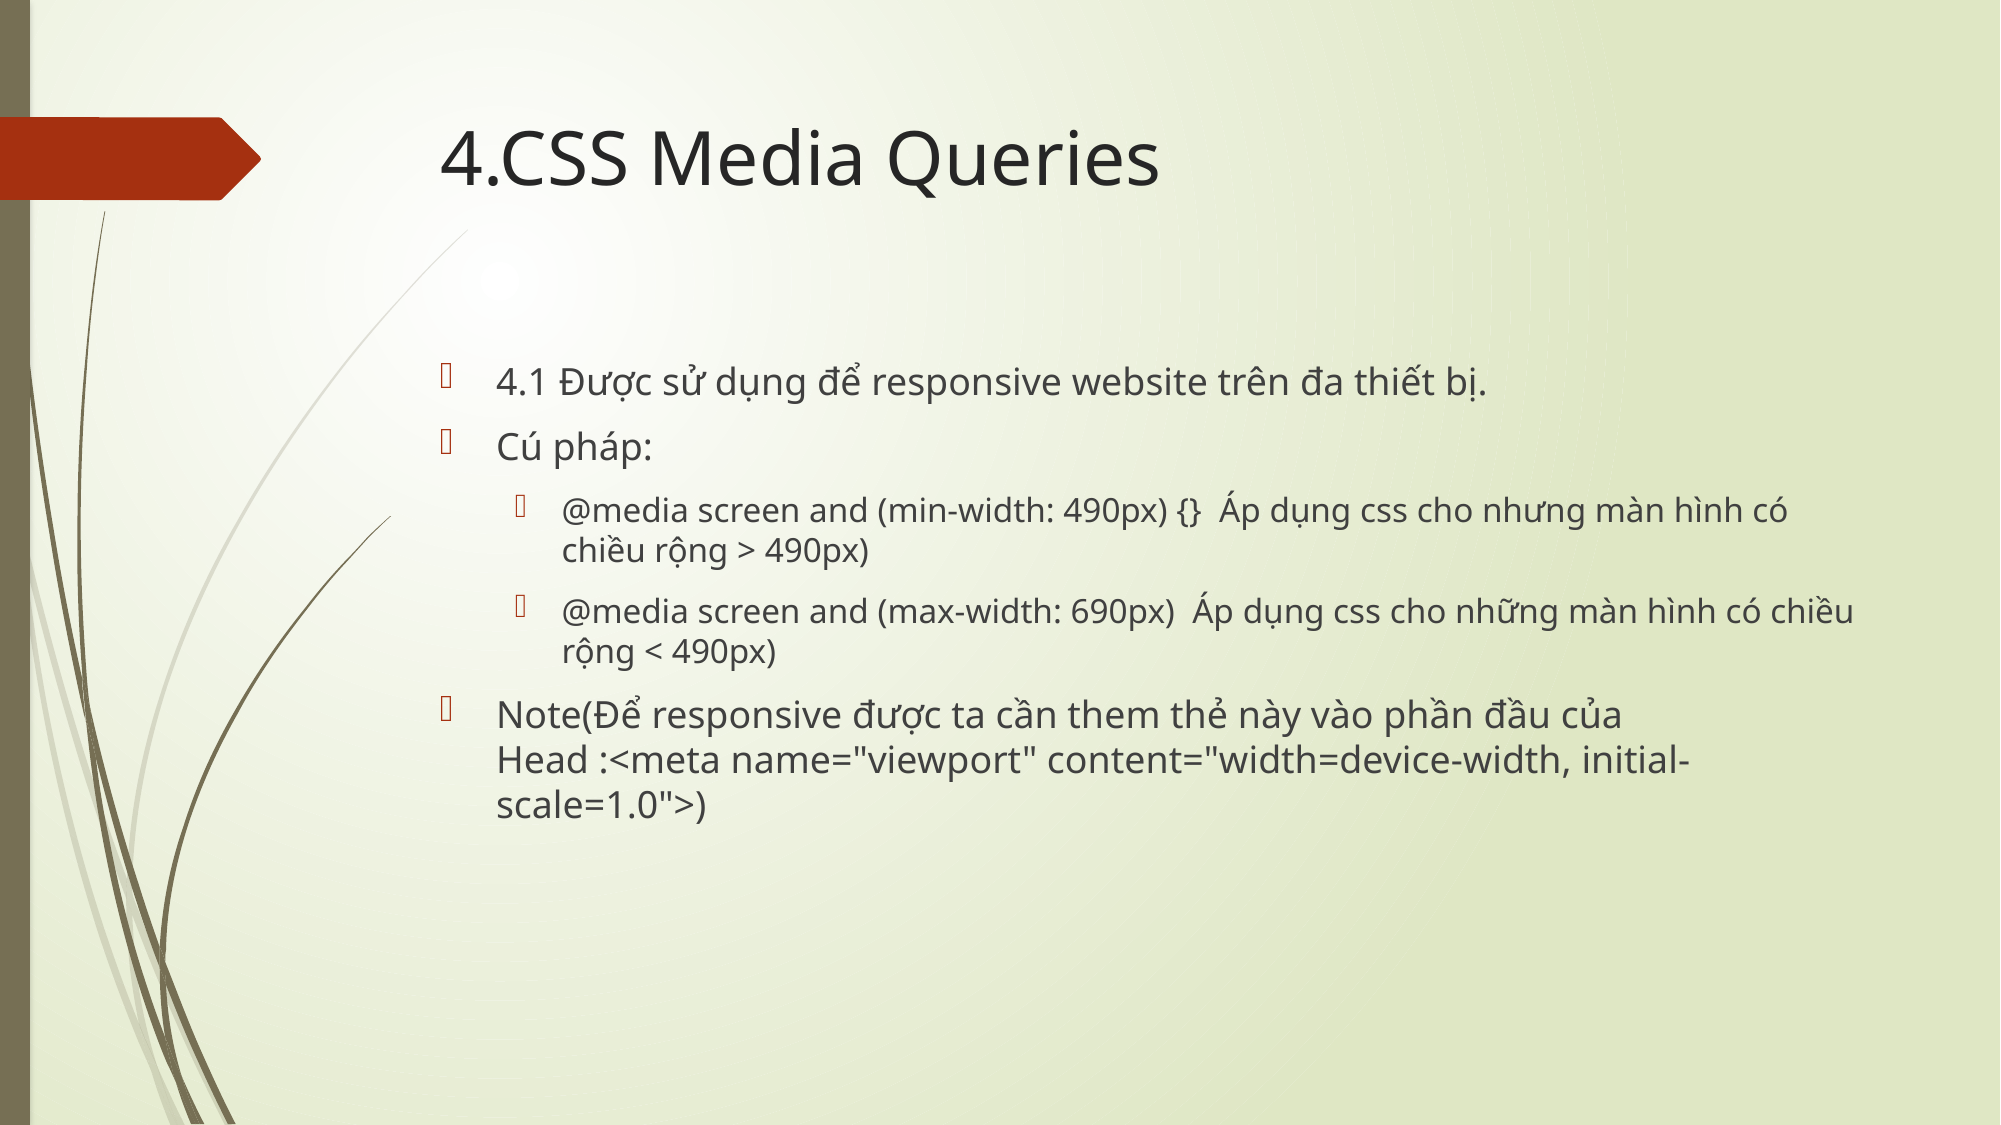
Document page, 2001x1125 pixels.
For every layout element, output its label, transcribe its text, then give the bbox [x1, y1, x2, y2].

list 4.1 Được sử dụng để responsive website trên đa thiết bị. Cú pháp: @media screen and (min-width: 490px) {} Áp dụng css cho nhưng màn hình có chiều rộng > 490px) @media screen and (max-width: 690px) Áp dụng css cho những màn hình có chiều rộng < 490px) Note(Để responsive được ta cần them thẻ này vào phần đầu của Head :<meta name="viewport" content="width=device-width, initial-scale=1.0">) [424, 350, 1888, 970]
title 4.CSS Media Queries [425, 102, 1888, 313]
